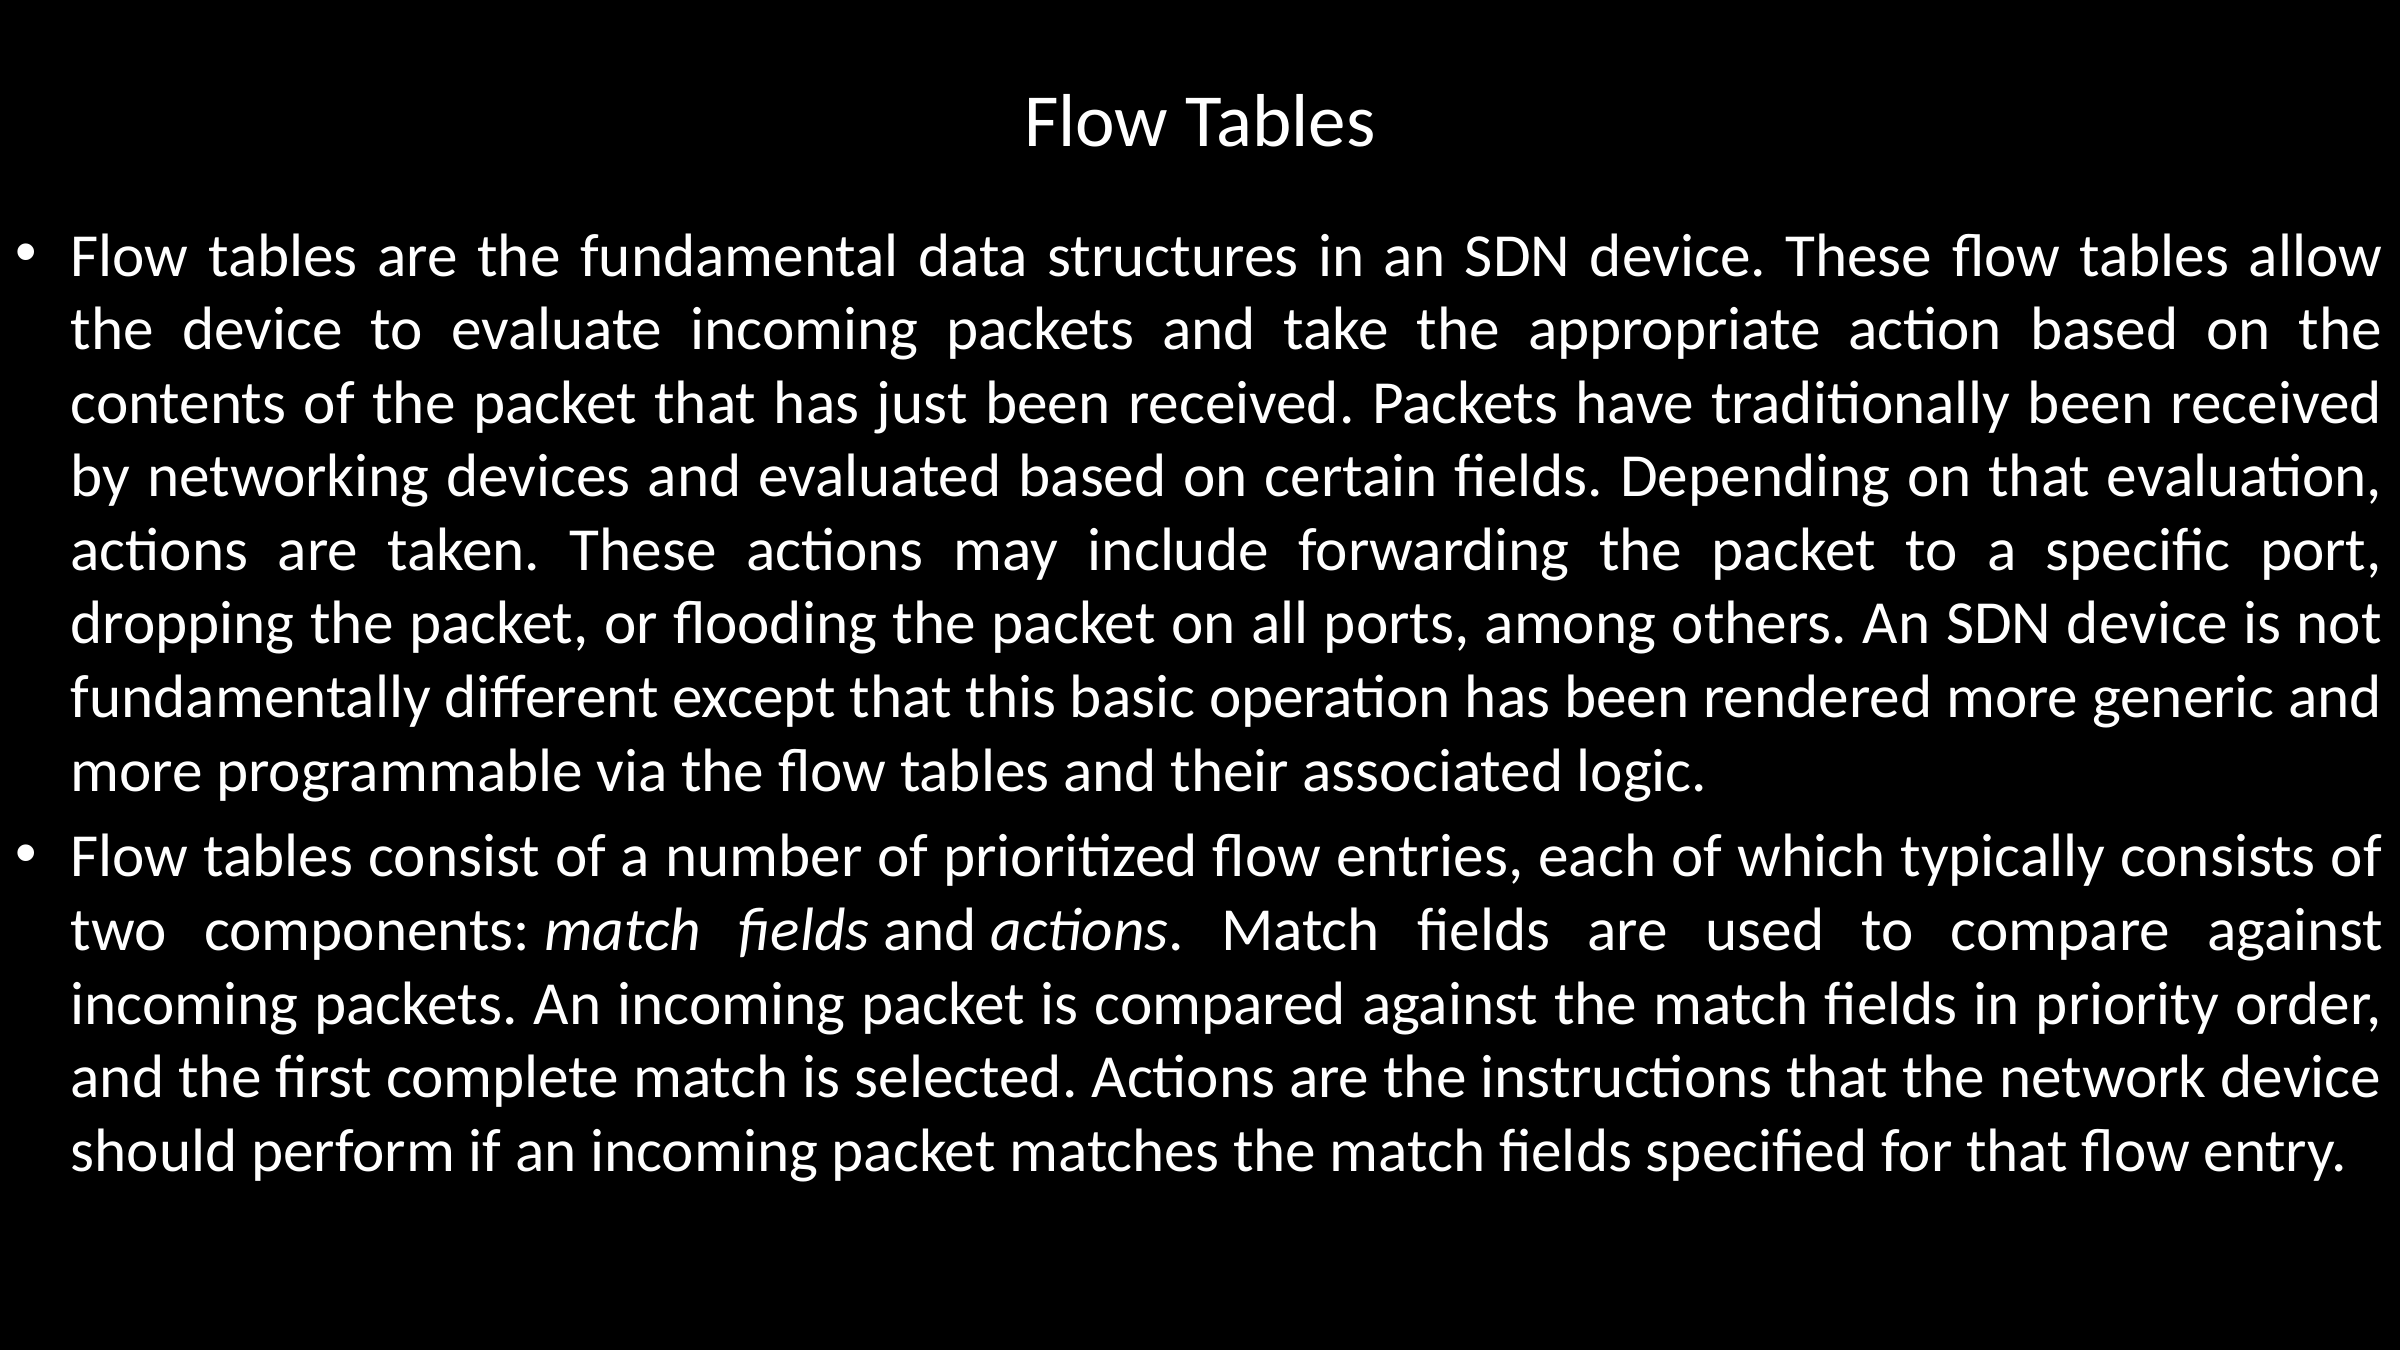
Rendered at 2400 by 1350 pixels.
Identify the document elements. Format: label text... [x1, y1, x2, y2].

list Flow tables are the fundamental data structures in an SDN device. These flow tables allow the device to evaluate incoming packets and take the appropriate action based on the contents of the packet that has just been received. Packets have traditionally been received by networking devices and evaluated based on certain fields. Depending on that evaluation, actions are taken. These actions may include forwarding the packet to a specific port, dropping the packet, or flooding the packet on all ports, among others. An SDN device is not fundamentally different except that this basic operation has been rendered more generic and more programmable via the flow tables and their associated logic. Flow tables consist of a number of prioritized flow entries, each of which typically consists of two components: match fields and actions. Match fields are used to compare against incoming packets. An incoming packet is compared against the match fields in priority order, and the first complete match is selected. Actions are the instructions that the network device should perform if an incoming packet matches the match fields specified for that flow entry. [0, 207, 2400, 1206]
title Flow Tables [120, 54, 2280, 179]
